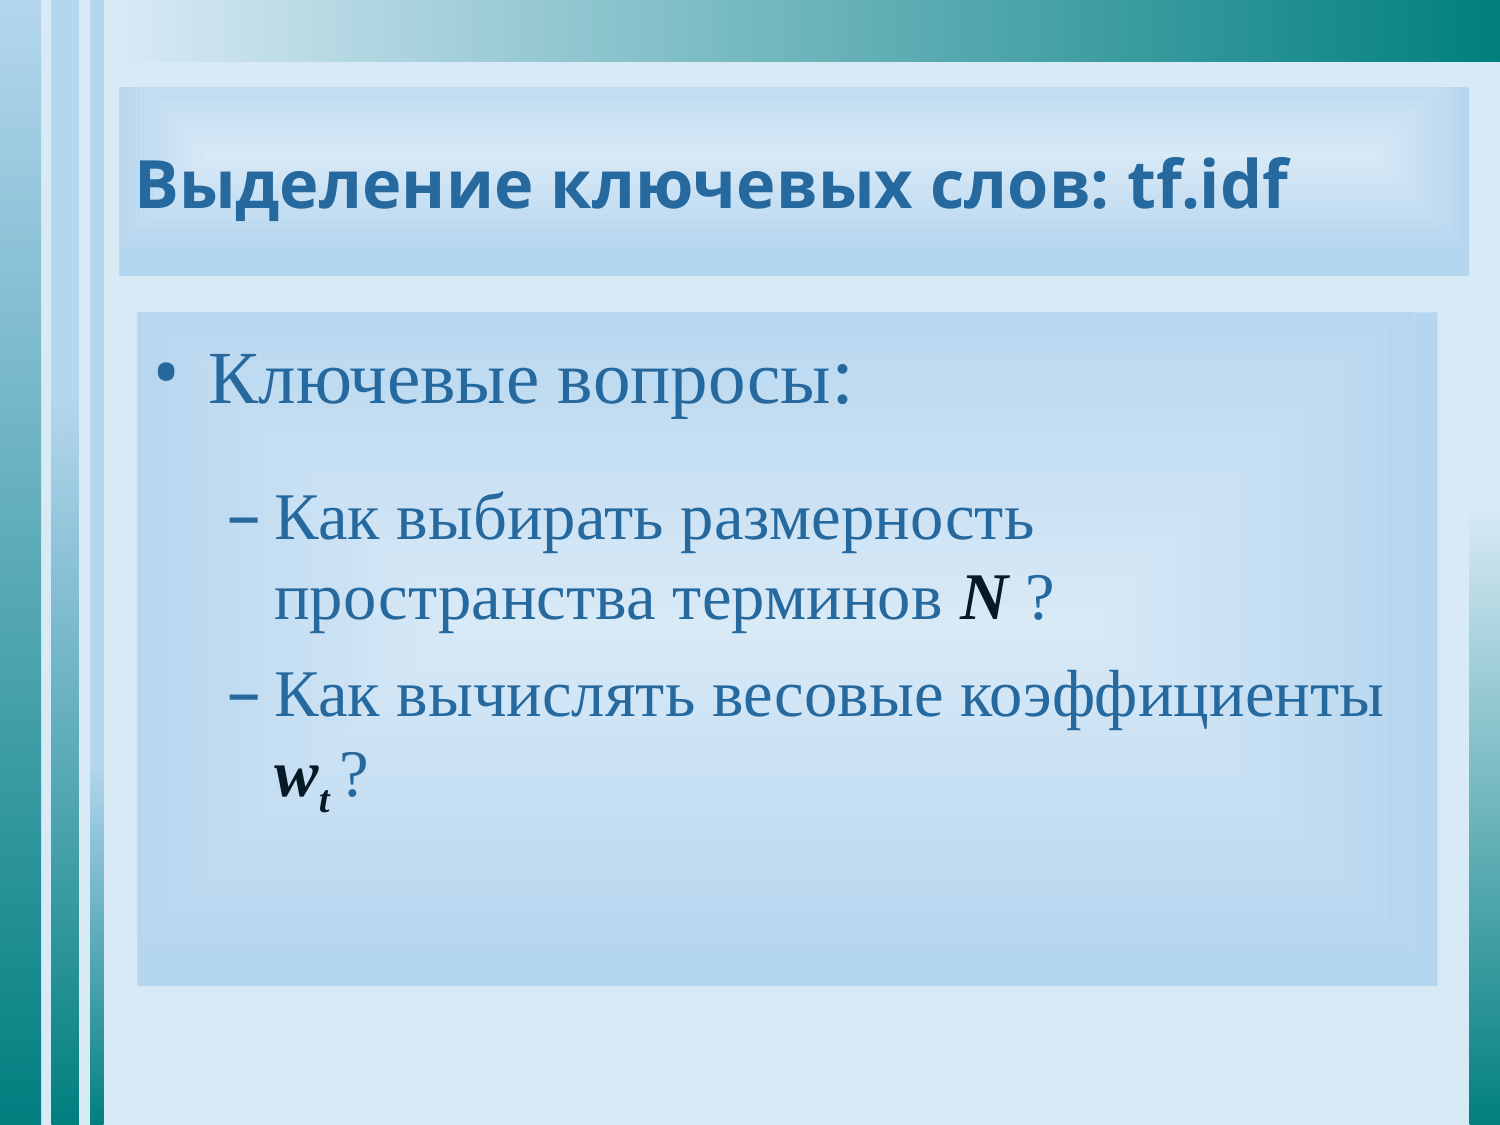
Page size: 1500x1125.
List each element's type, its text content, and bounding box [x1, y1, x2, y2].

title Выделение ключевых слов: tf.idf [119, 87, 1470, 277]
list Ключевые вопросы: Как выбирать размерность пространства терминов N ? Как вычислять весовые коэффициенты wt ? [137, 312, 1438, 987]
